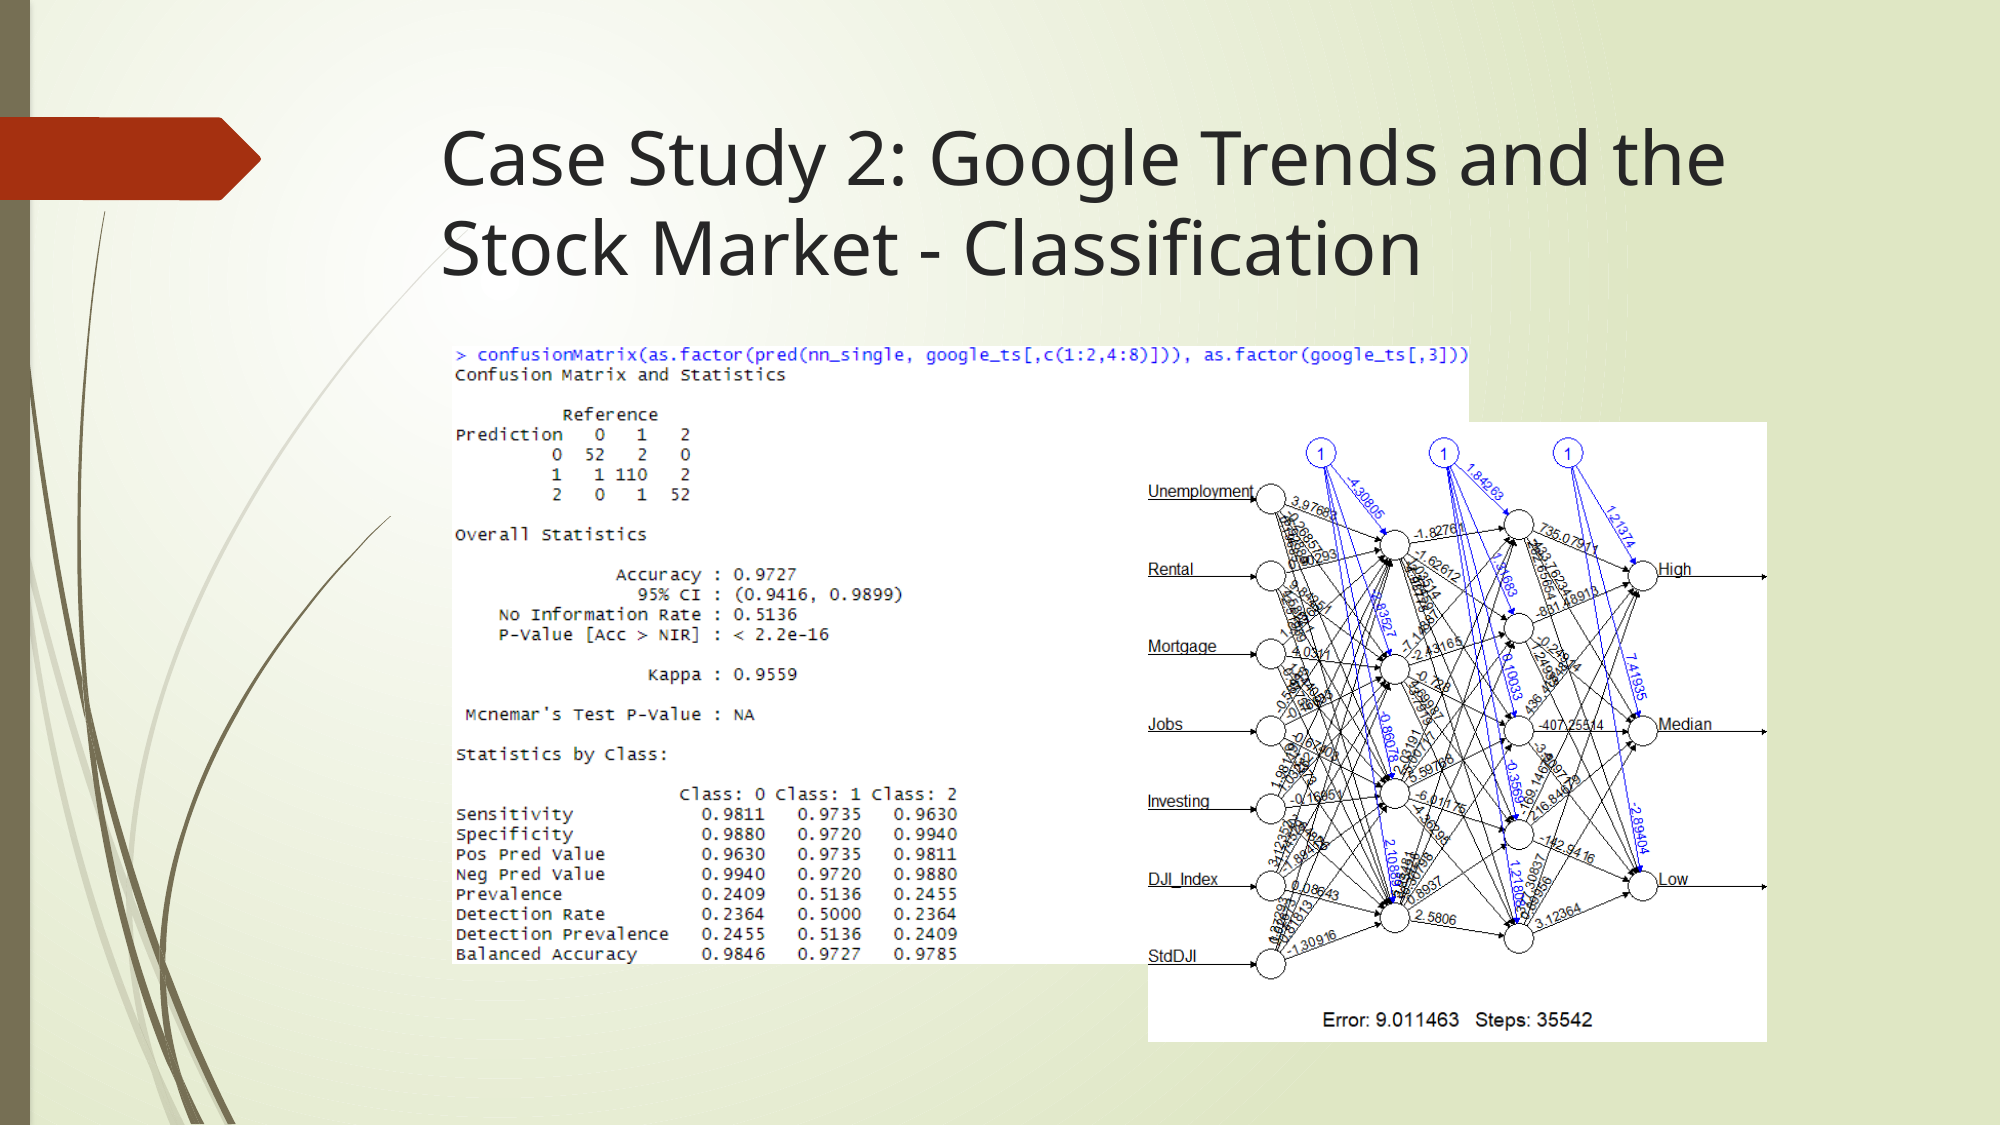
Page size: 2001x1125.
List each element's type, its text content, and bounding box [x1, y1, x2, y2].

title Case Study 2: Google Trends and the Stock Market - Classification [425, 102, 1888, 313]
picture [451, 346, 1768, 1042]
